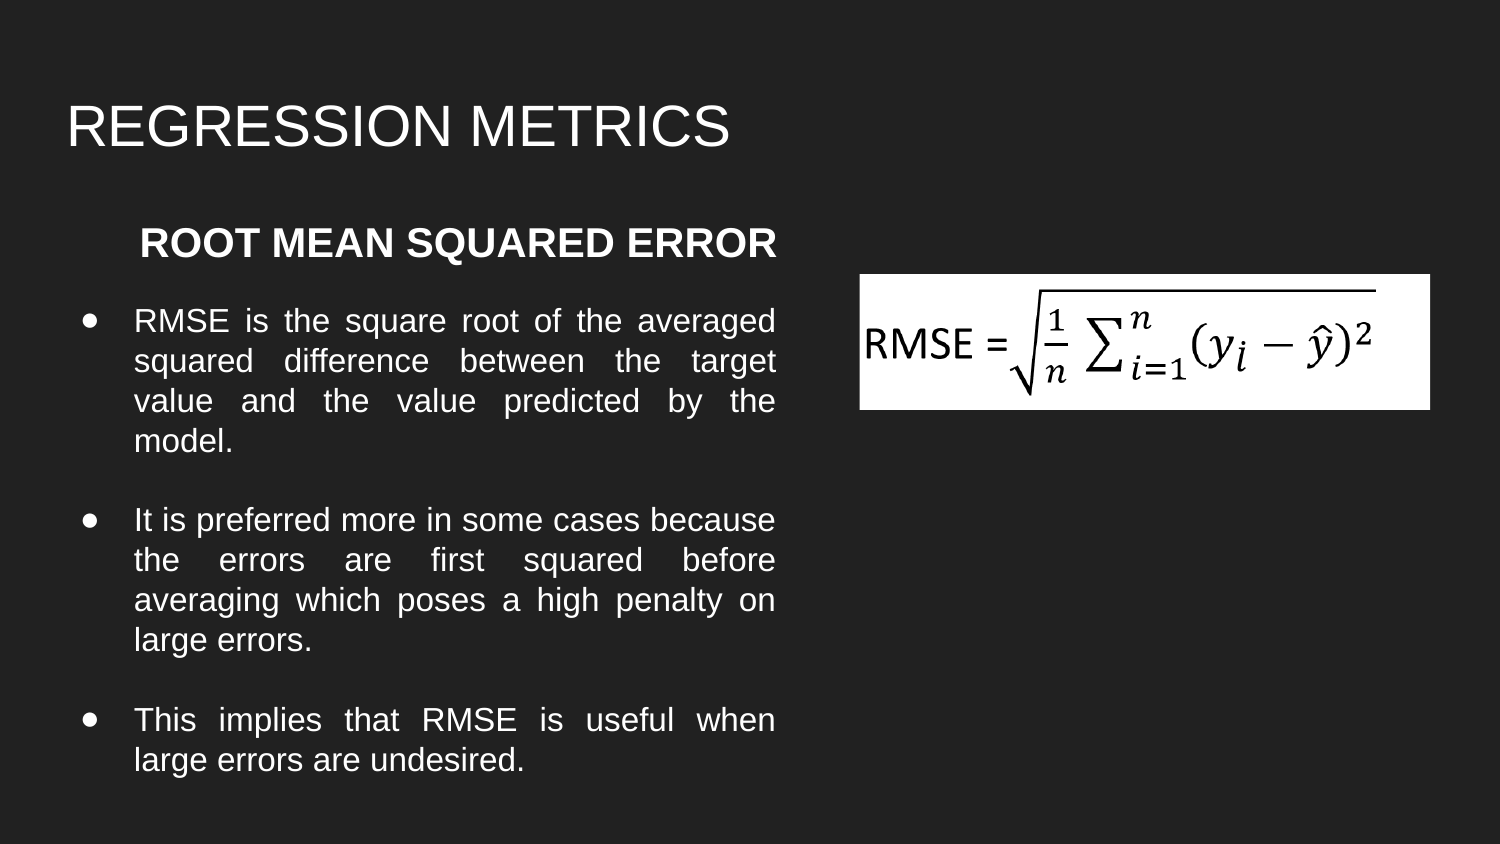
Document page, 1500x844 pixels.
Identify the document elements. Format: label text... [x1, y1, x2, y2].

text_box ROOT MEAN SQUARED ERROR [124, 201, 802, 296]
text_box RMSE is the square root of the averaged squared difference between the target value and the value predicted by the model. It is preferred more in some cases because the errors are first squared before averaging which poses a high penalty on large errors. This implies that RMSE is useful when large errors are undesired. [43, 283, 792, 744]
picture [859, 274, 1431, 410]
title REGRESSION METRICS [51, 72, 1449, 167]
